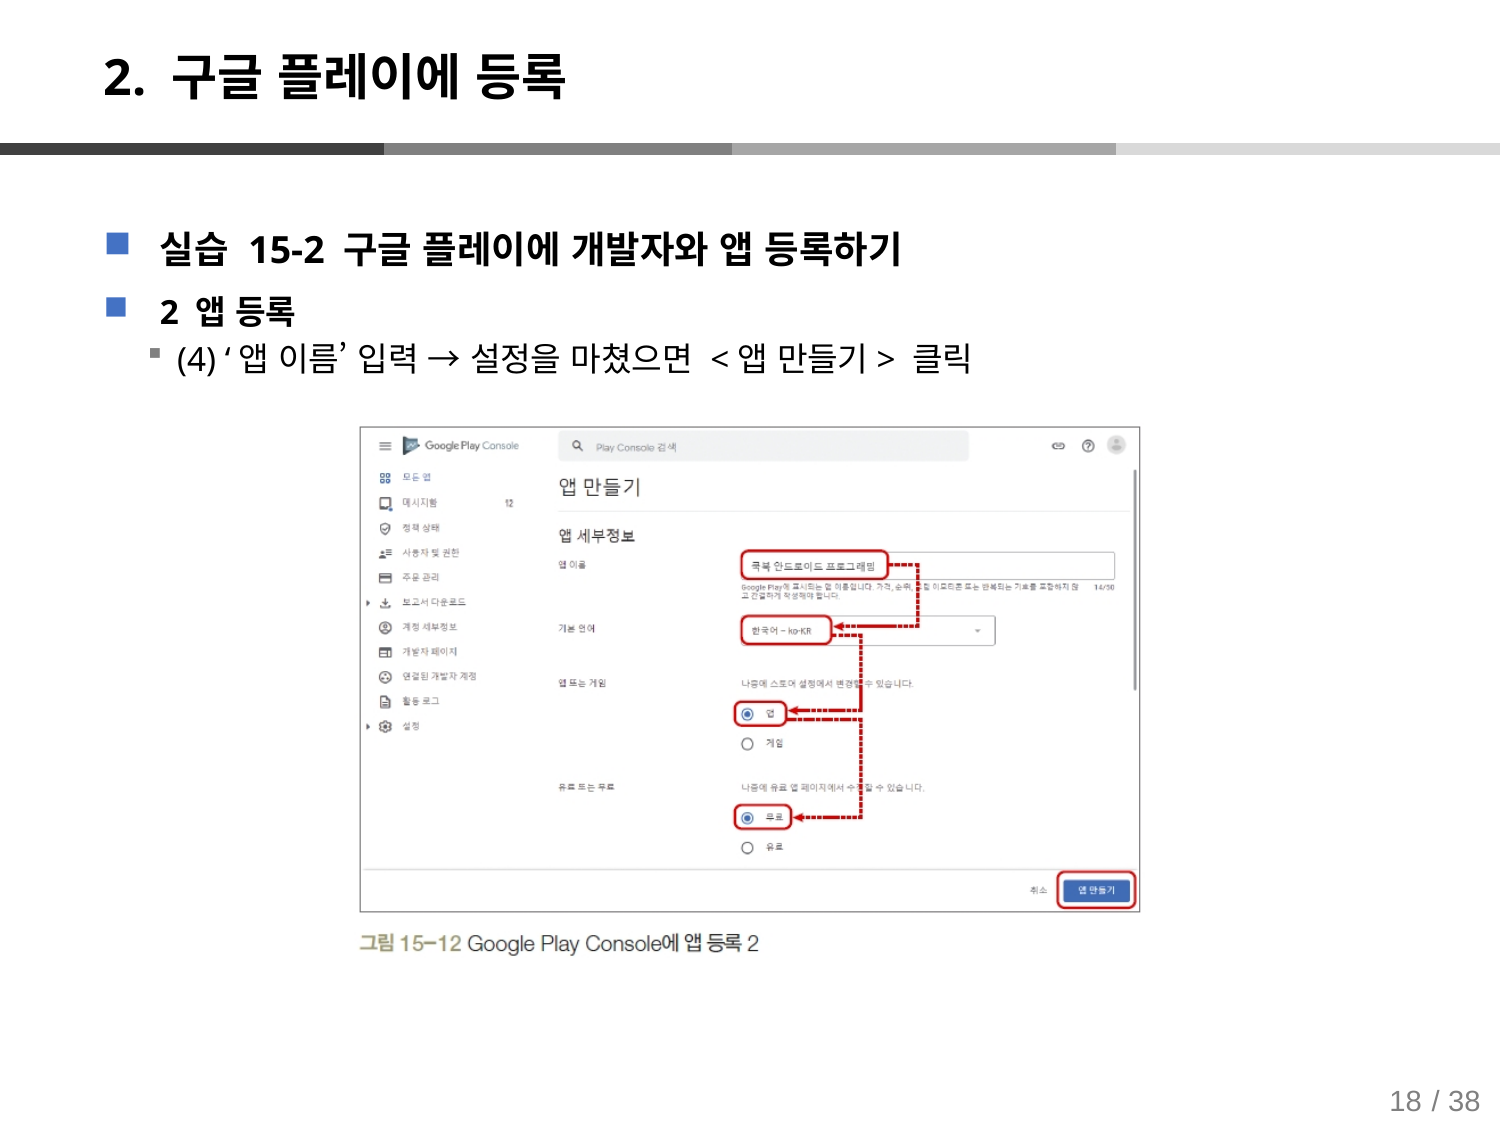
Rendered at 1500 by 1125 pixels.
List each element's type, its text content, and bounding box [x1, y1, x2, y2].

list 실습 15-2 구글 플레이에 개발자와 앱 등록하기 2 앱 등록 (4) ‘앱 이름’ 입력 → 설정을 마쳤으면 <앱 만들기> 클릭 [88, 196, 1436, 1083]
title 2. 구글 플레이에 등록 [88, 30, 1211, 121]
picture [354, 422, 1146, 958]
